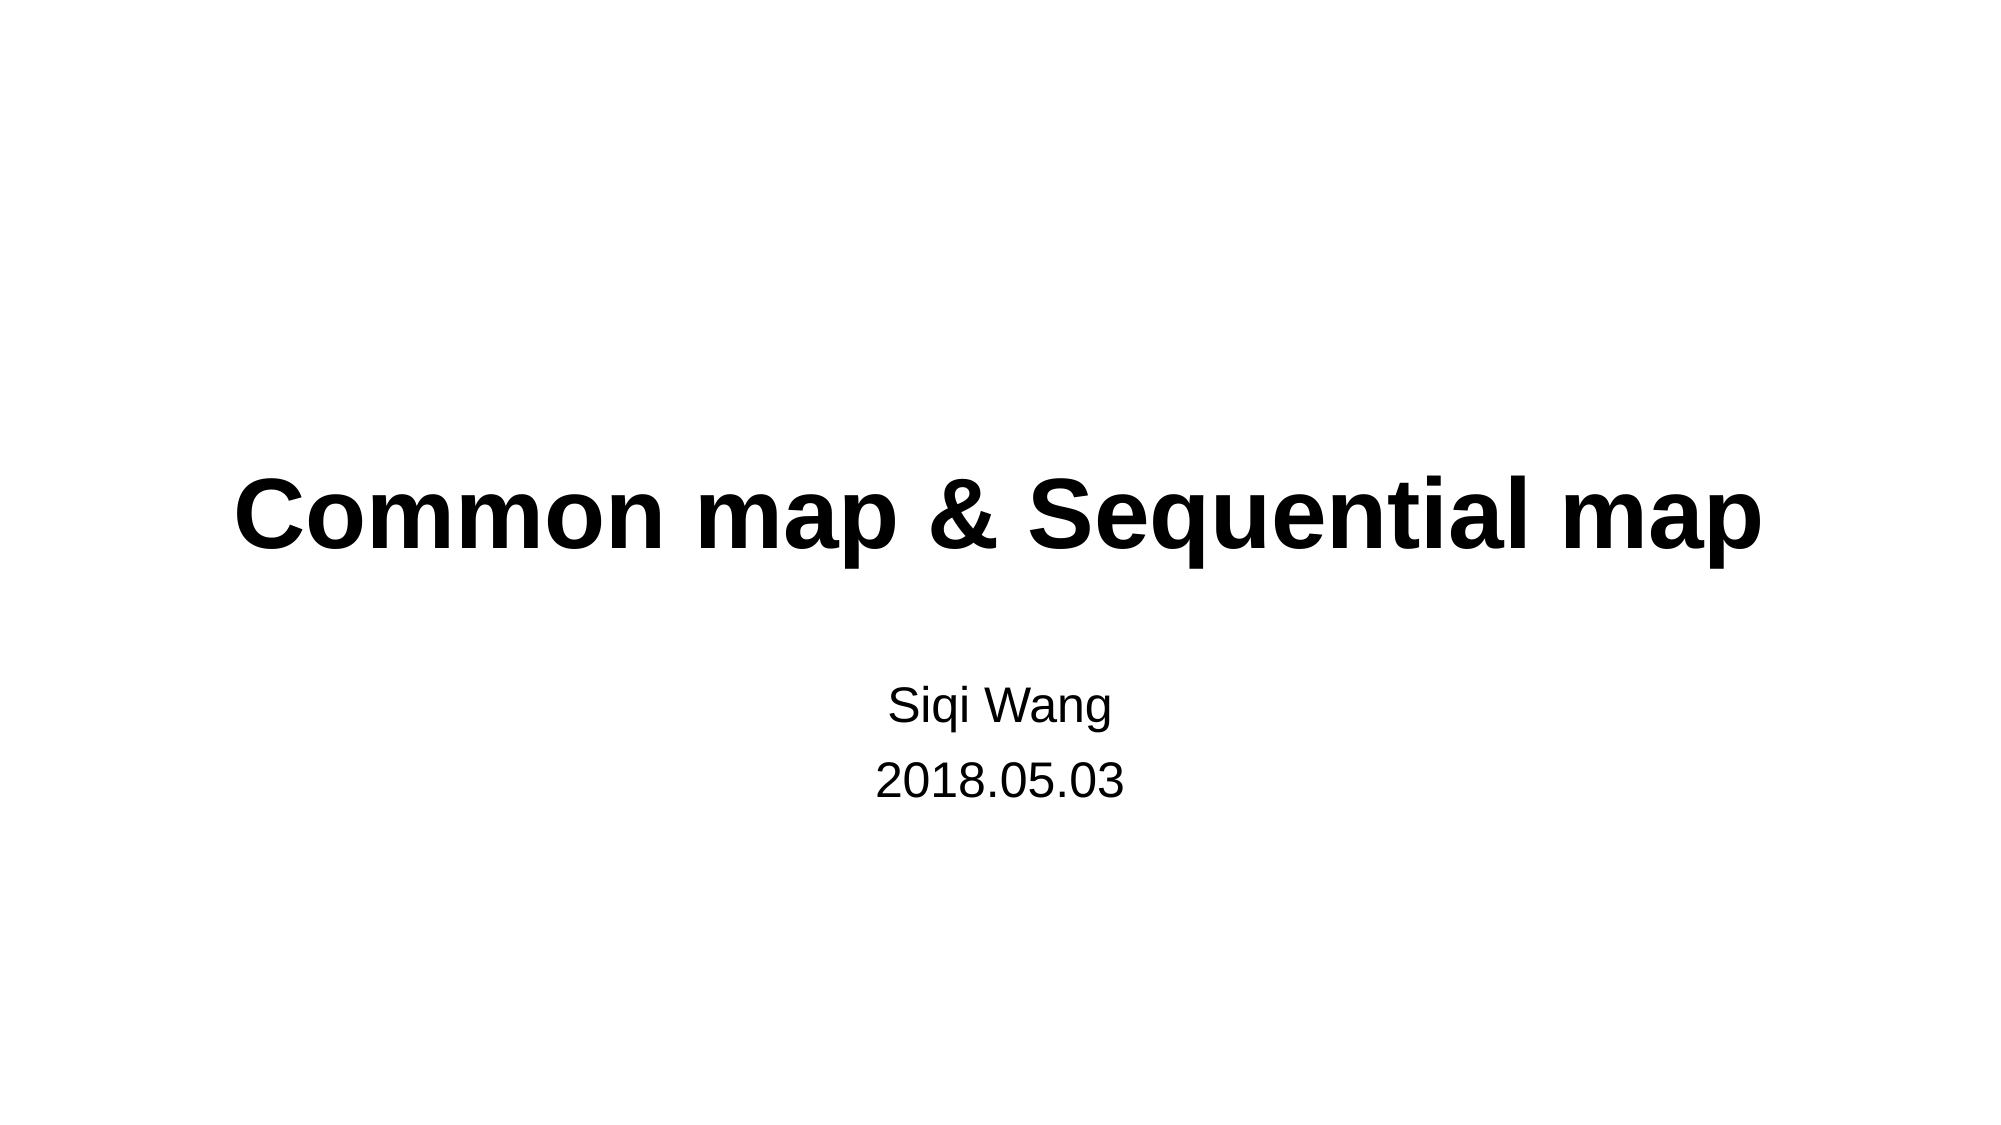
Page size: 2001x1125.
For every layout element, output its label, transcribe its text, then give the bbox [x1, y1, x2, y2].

subtitle Siqi Wang 2018.05.03 [249, 590, 1750, 863]
title Common map & Sequential map [203, 185, 1797, 578]
